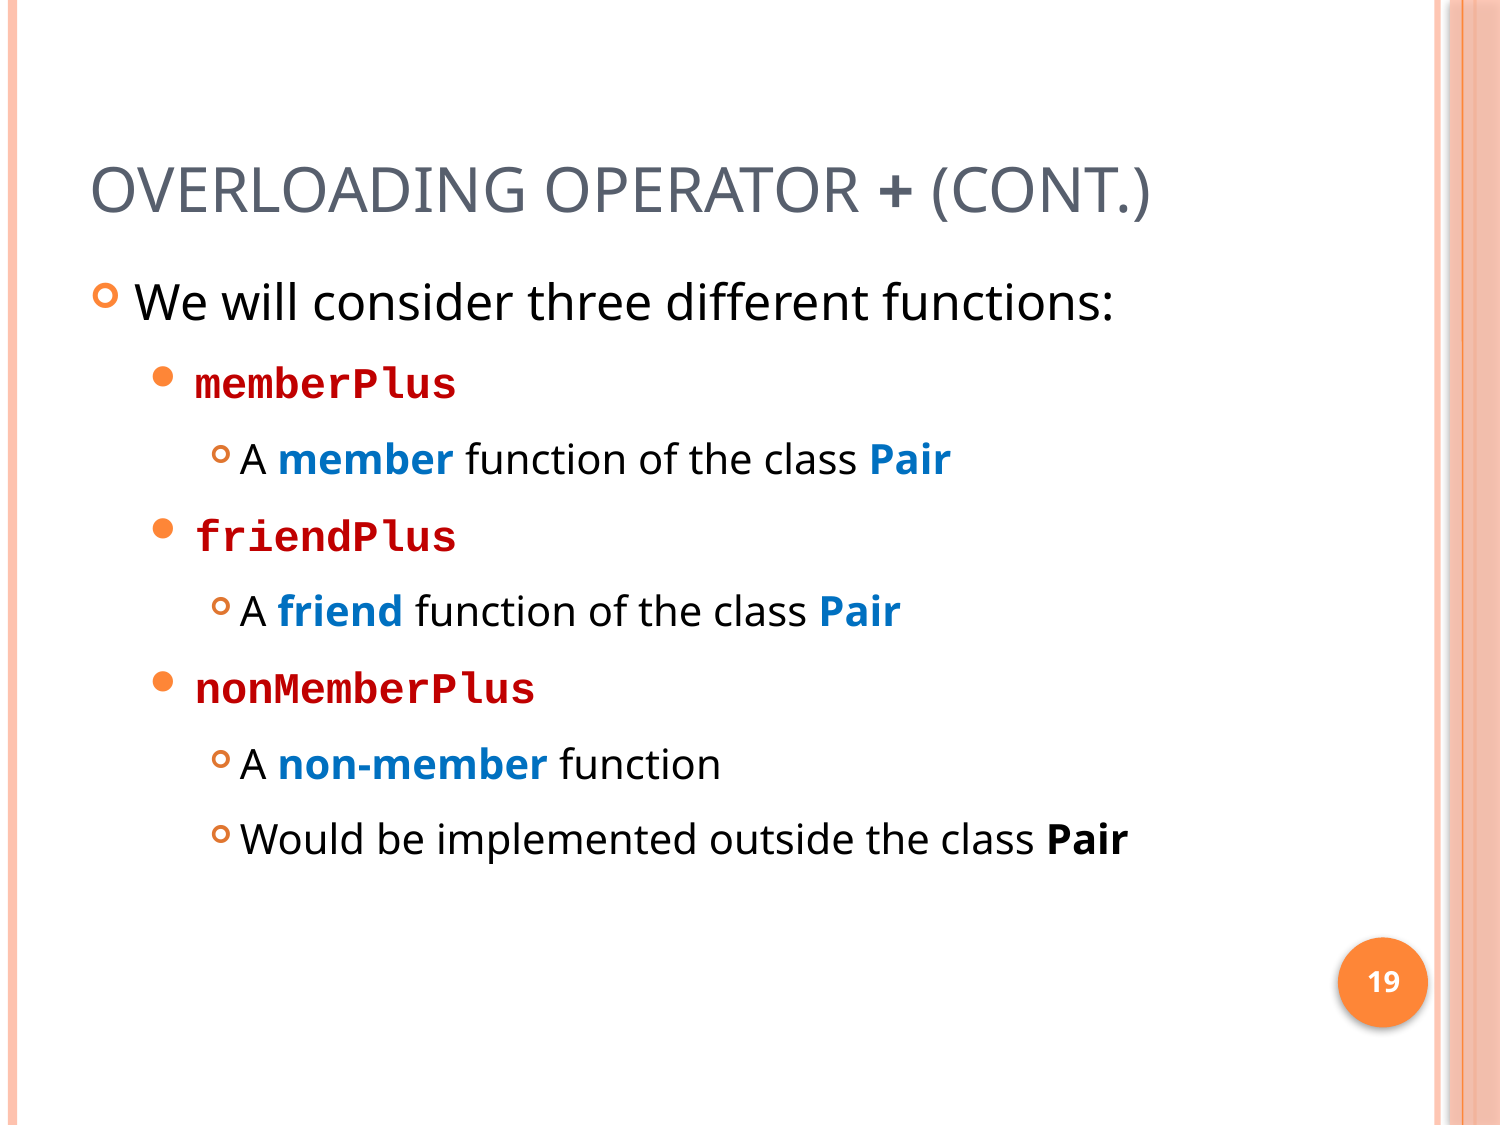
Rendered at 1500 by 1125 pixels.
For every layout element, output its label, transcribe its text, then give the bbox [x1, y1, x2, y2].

title Overloading Operator + (cont.) [75, 45, 1300, 233]
list We will consider three different functions: memberPlus A member function of the class Pair friendPlus A friend function of the class Pair nonMemberPlus A non-member function Would be implemented outside the class Pair [75, 262, 1300, 1062]
slide_number 19 [1333, 940, 1434, 1027]
